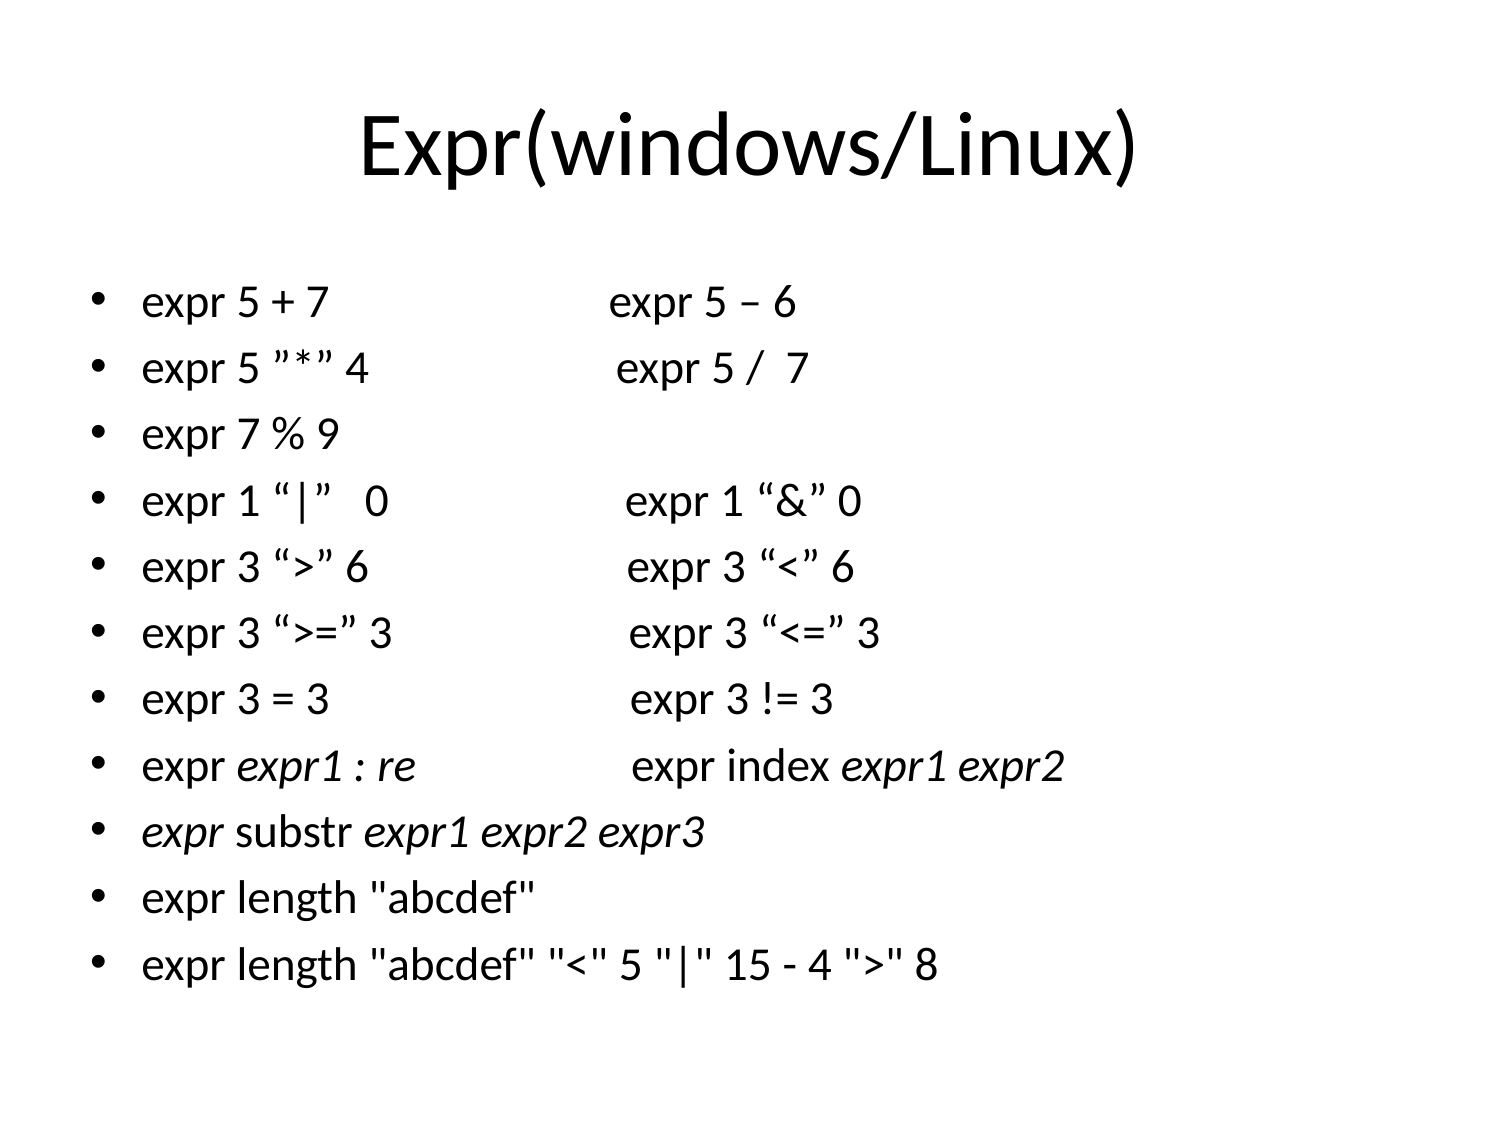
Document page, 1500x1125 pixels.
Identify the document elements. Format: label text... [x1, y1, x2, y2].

title Expr(windows/Linux) [75, 45, 1425, 233]
list expr 5 + 7 expr 5 – 6 expr 5 ”*” 4 expr 5 / 7 expr 7 % 9 expr 1 “|” 0 expr 1 “&” 0 expr 3 “>” 6 expr 3 “<” 6 expr 3 “>=” 3 expr 3 “<=” 3 expr 3 = 3 expr 3 != 3 expr expr1 : re expr index expr1 expr2 expr substr expr1 expr2 expr3 expr length "abcdef" expr length "abcdef" "<" 5 "|" 15 - 4 ">" 8 [75, 262, 1425, 1005]
